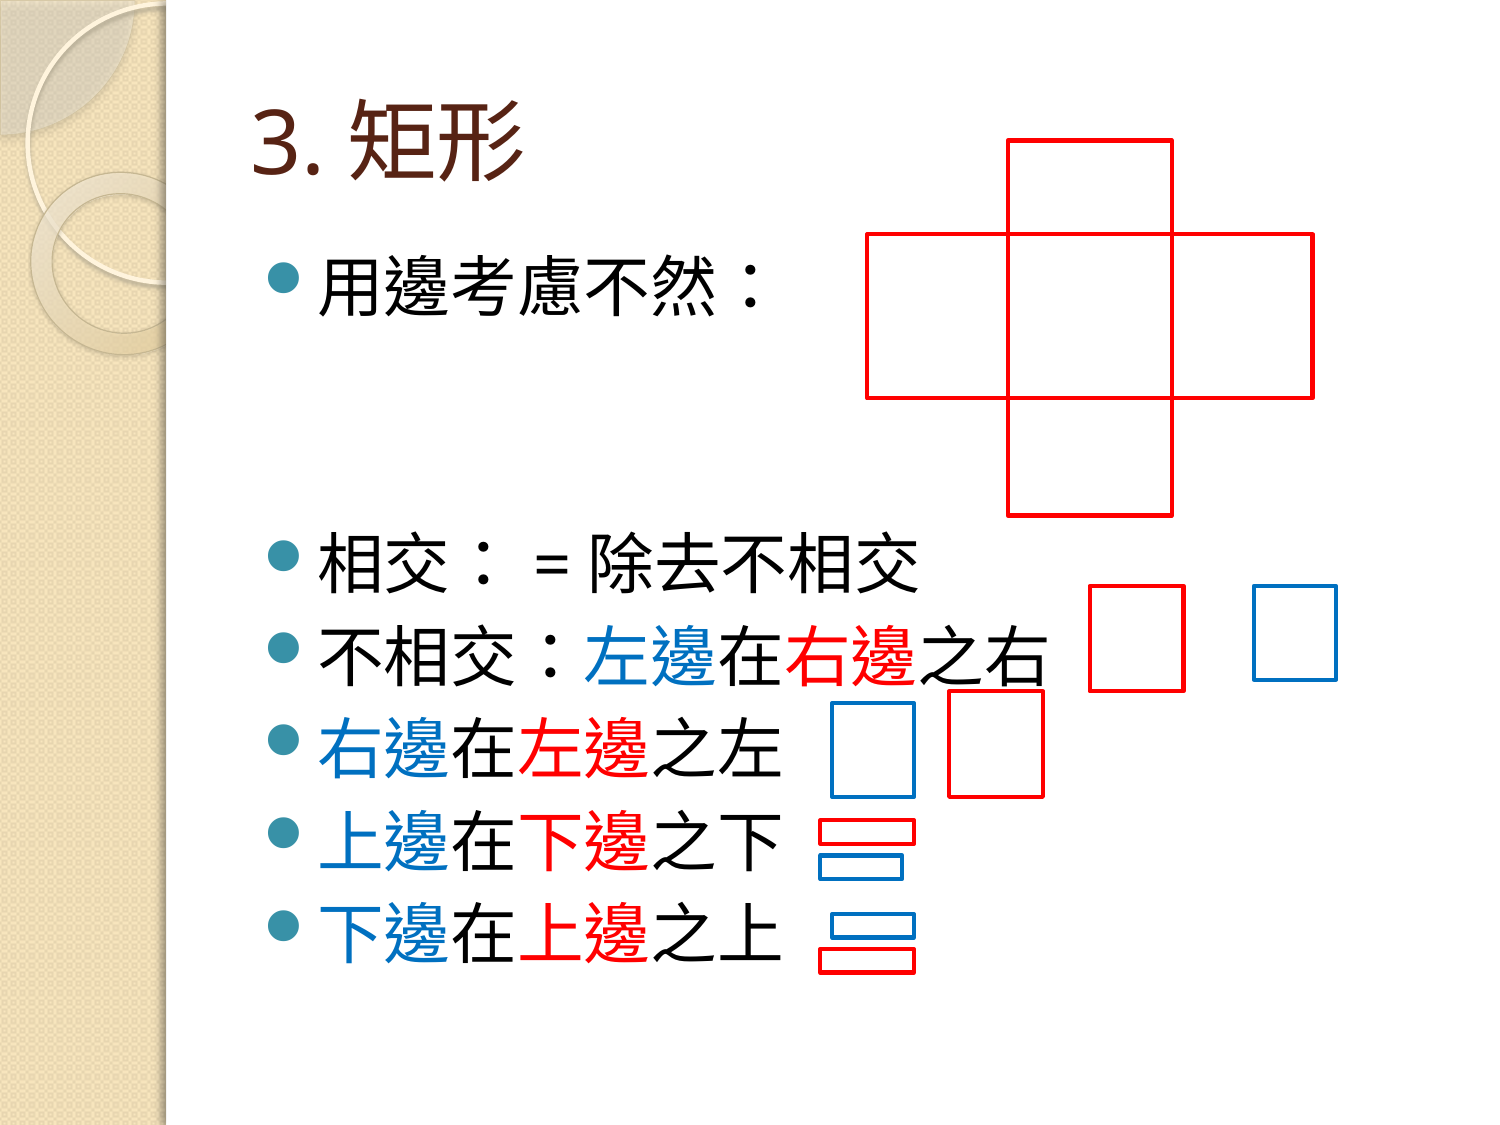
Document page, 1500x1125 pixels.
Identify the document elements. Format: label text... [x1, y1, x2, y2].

text_box [830, 912, 916, 940]
text_box [818, 947, 916, 975]
text_box [830, 701, 916, 799]
list 用邊考慮不然： 相交：=除去不相交 不相交：左邊在右邊之右 右邊在左邊之左 上邊在下邊之下 下邊在上邊之上 [235, 237, 1466, 1025]
text_box [1252, 584, 1338, 682]
text_box [1006, 138, 1174, 232]
text_box [1006, 400, 1174, 518]
text_box [818, 818, 916, 846]
text_box [1088, 584, 1186, 693]
text_box [947, 689, 1045, 799]
title 3.矩形 [235, 45, 1466, 233]
text_box [865, 232, 1315, 400]
text_box [818, 853, 904, 881]
